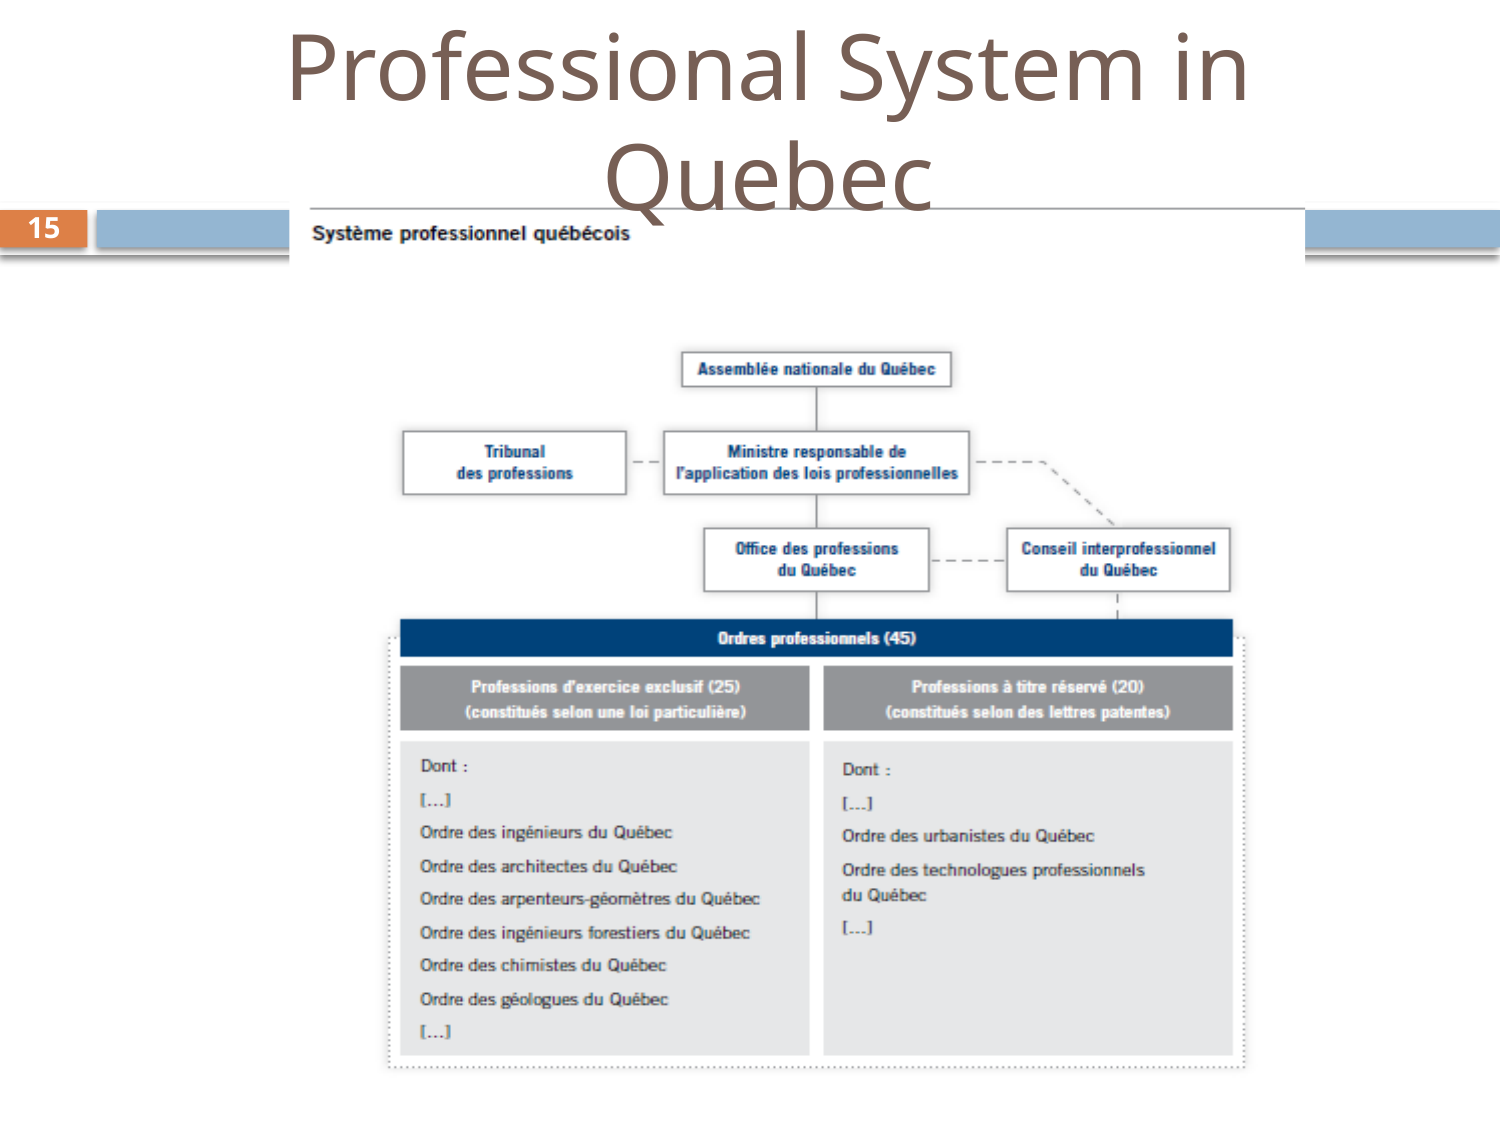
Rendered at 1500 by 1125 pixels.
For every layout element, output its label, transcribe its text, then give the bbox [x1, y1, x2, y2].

picture [288, 201, 1306, 1125]
slide_number 15 [0, 208, 88, 249]
title Professional System in Quebec [99, 37, 1438, 200]
